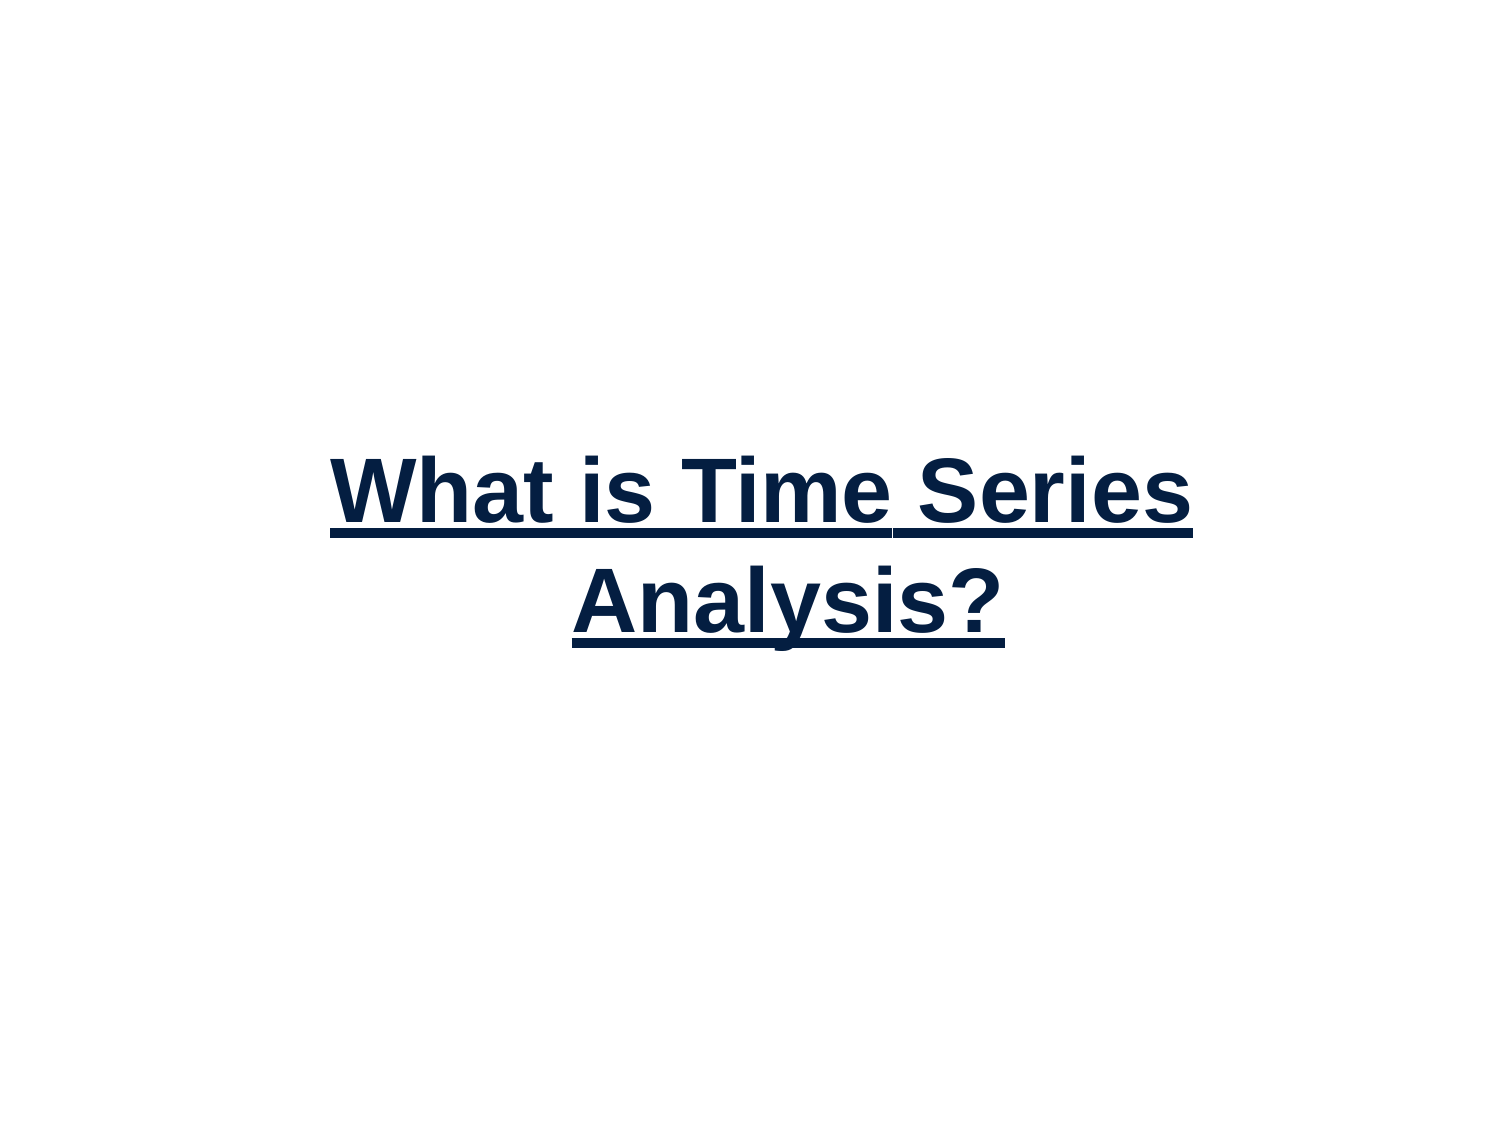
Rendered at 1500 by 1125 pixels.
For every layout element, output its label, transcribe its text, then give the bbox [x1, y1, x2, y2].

title What is Time Series Analysis? [280, 429, 1220, 652]
